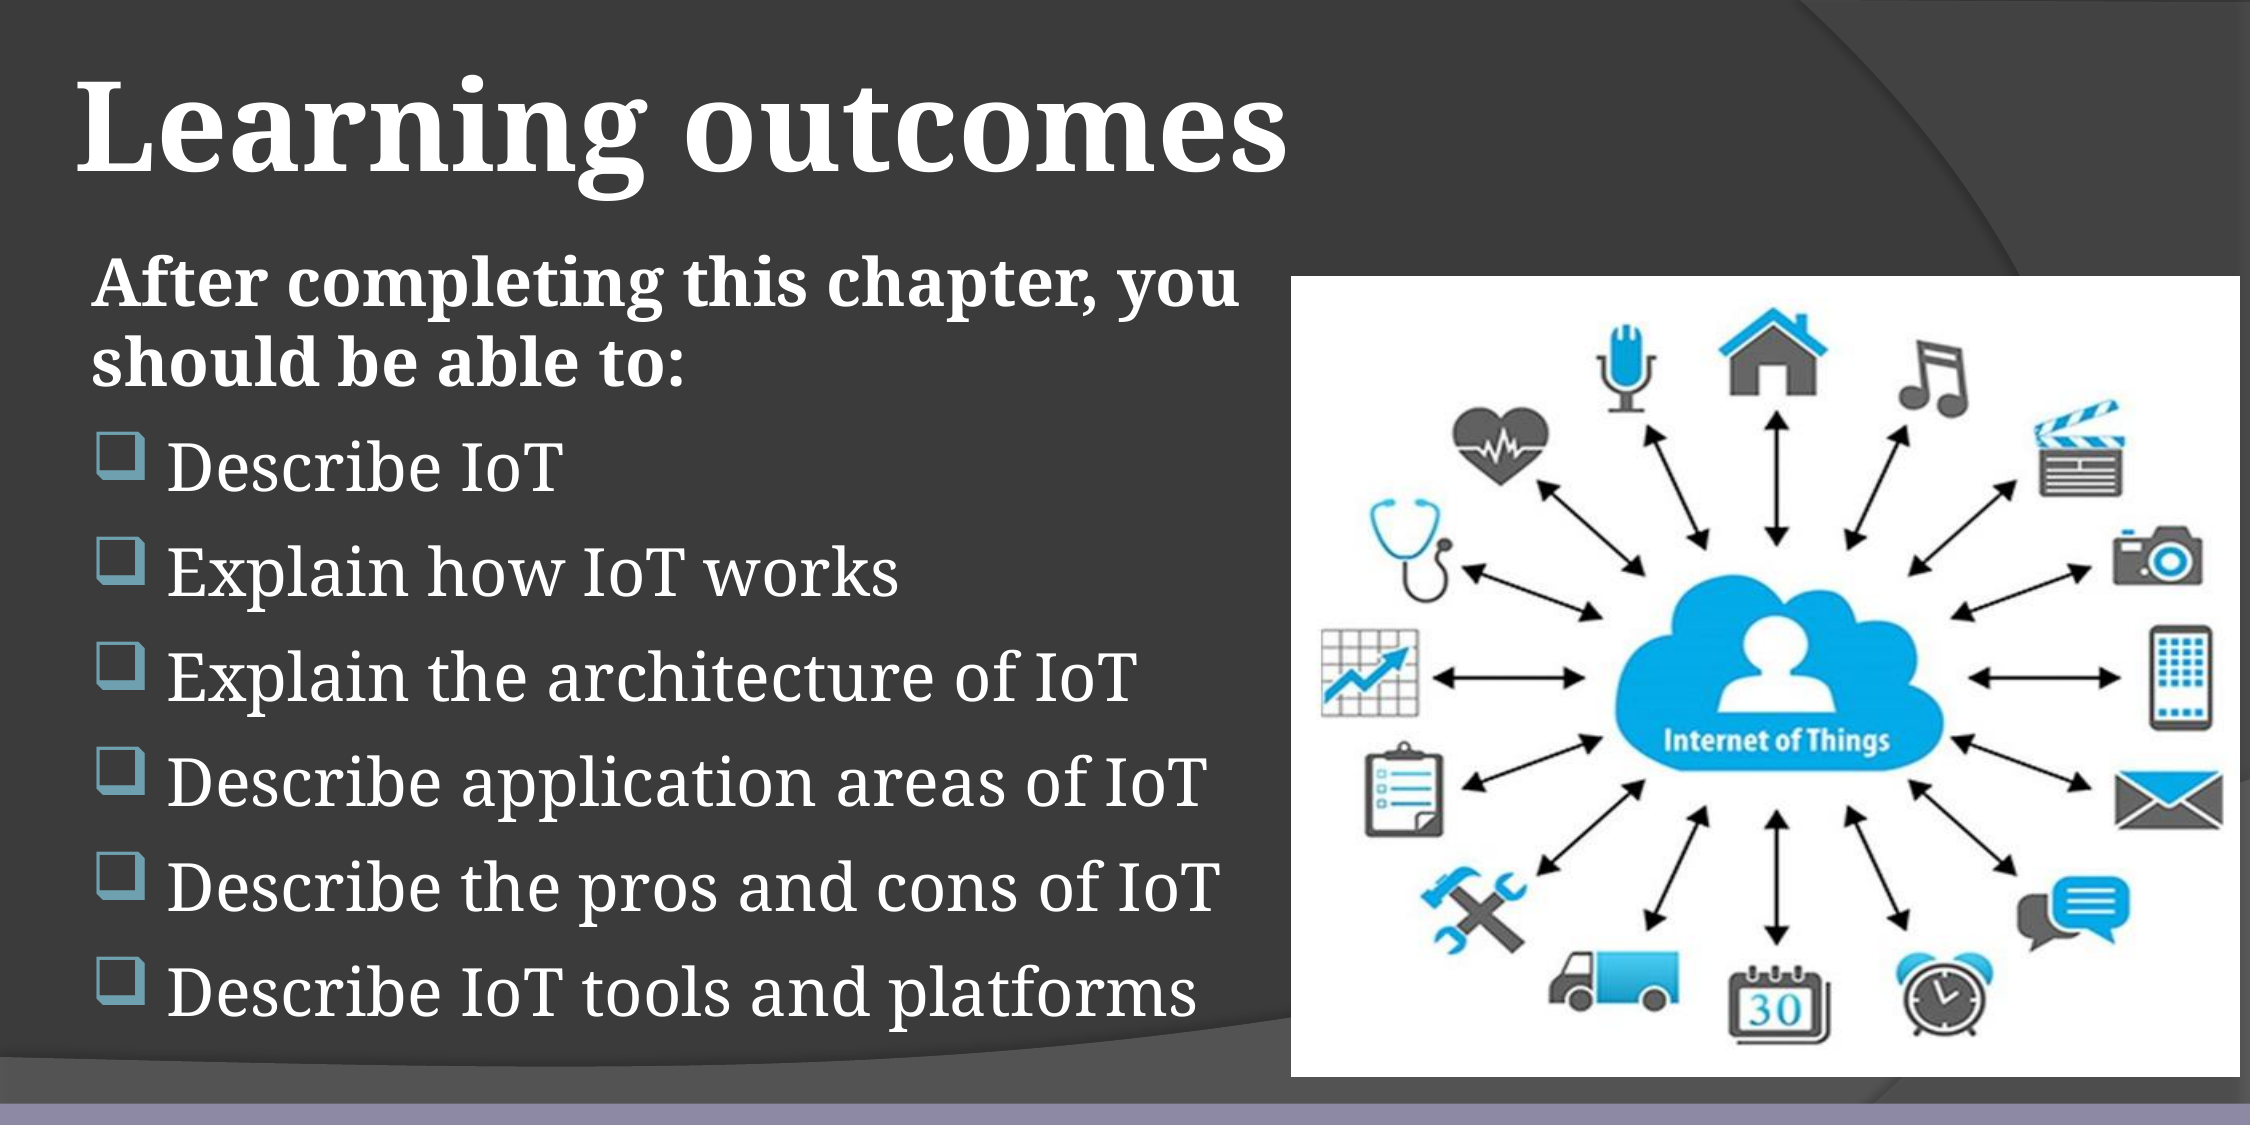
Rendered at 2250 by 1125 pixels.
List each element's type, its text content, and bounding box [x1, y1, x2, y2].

title Learning outcomes [59, 31, 2157, 187]
picture [1291, 276, 2240, 1078]
list After completing this chapter, you should be able to: Describe IoT Explain how IoT works Explain the architecture of IoT Describe application areas of IoT Describe the pros and cons of IoT Describe IoT tools and platforms [76, 224, 1292, 948]
